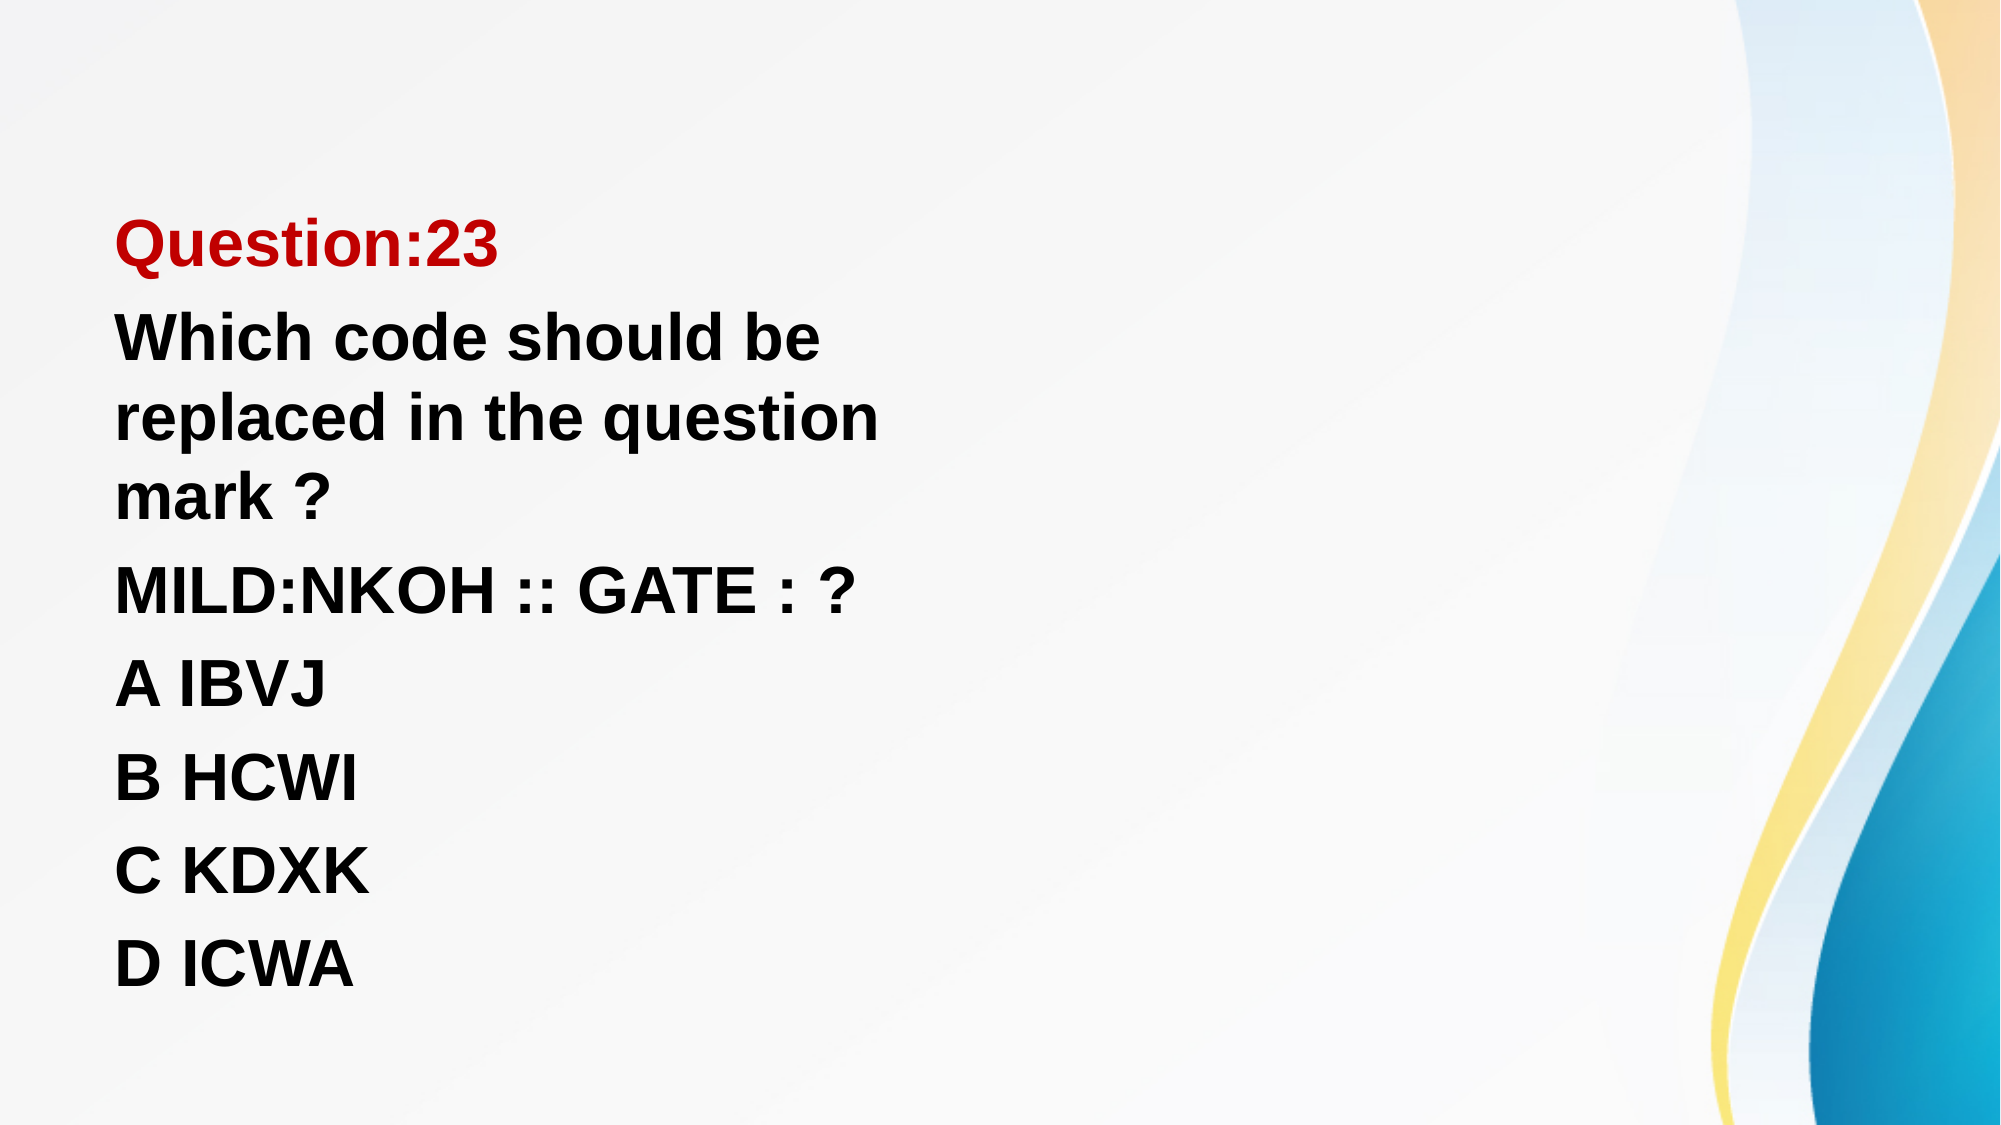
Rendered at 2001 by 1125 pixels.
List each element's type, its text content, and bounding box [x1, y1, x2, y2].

picture [0, 0, 2001, 1125]
list Question:23 Which code should be replaced in the question mark ? MILD:NKOH :: GATE : ? A IBVJ B HCWI C KDXK D ICWA [99, 192, 984, 1006]
